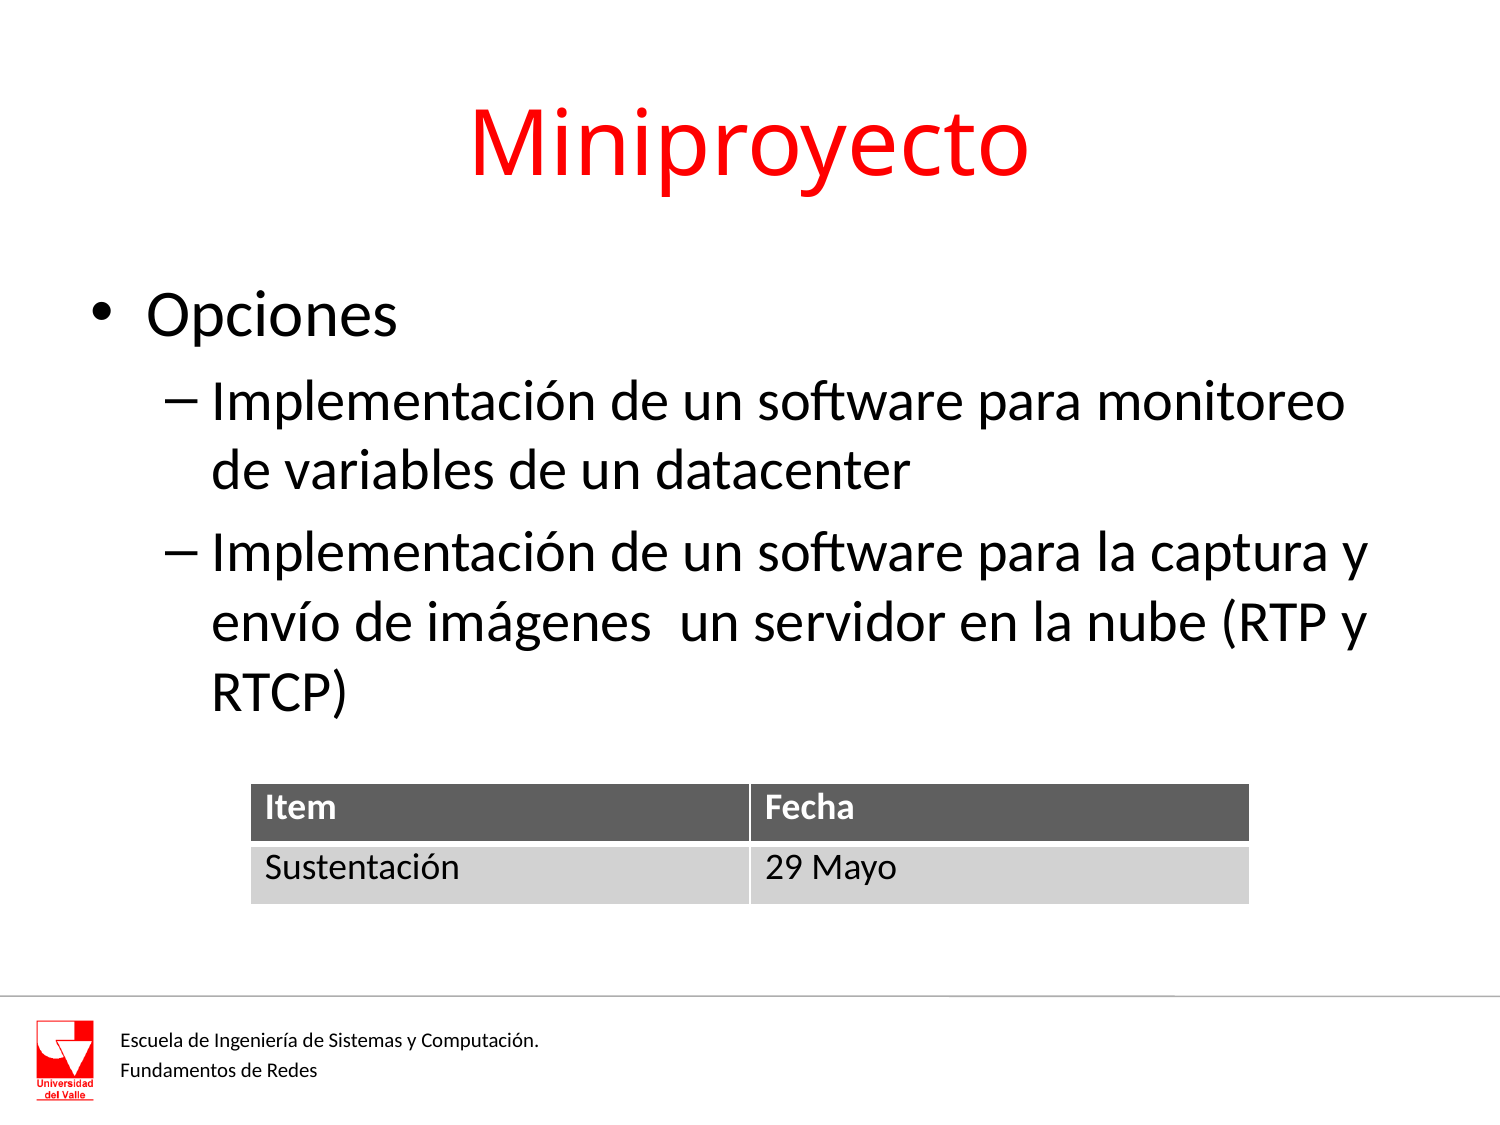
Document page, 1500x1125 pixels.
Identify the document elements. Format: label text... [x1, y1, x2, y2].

picture [35, 1019, 94, 1101]
table_cell Sustentación [251, 847, 749, 904]
table_cell 29 Mayo [751, 847, 1249, 904]
table_header Fecha [751, 784, 1249, 841]
title Miniproyecto [75, 45, 1425, 233]
table_header Item [251, 784, 749, 841]
list Opciones Implementación de un software para monitoreo de variables de un datacenter Implementación de un software para la captura y envío de imágenes un servidor en la nube (RTP y RTCP) [75, 262, 1425, 994]
